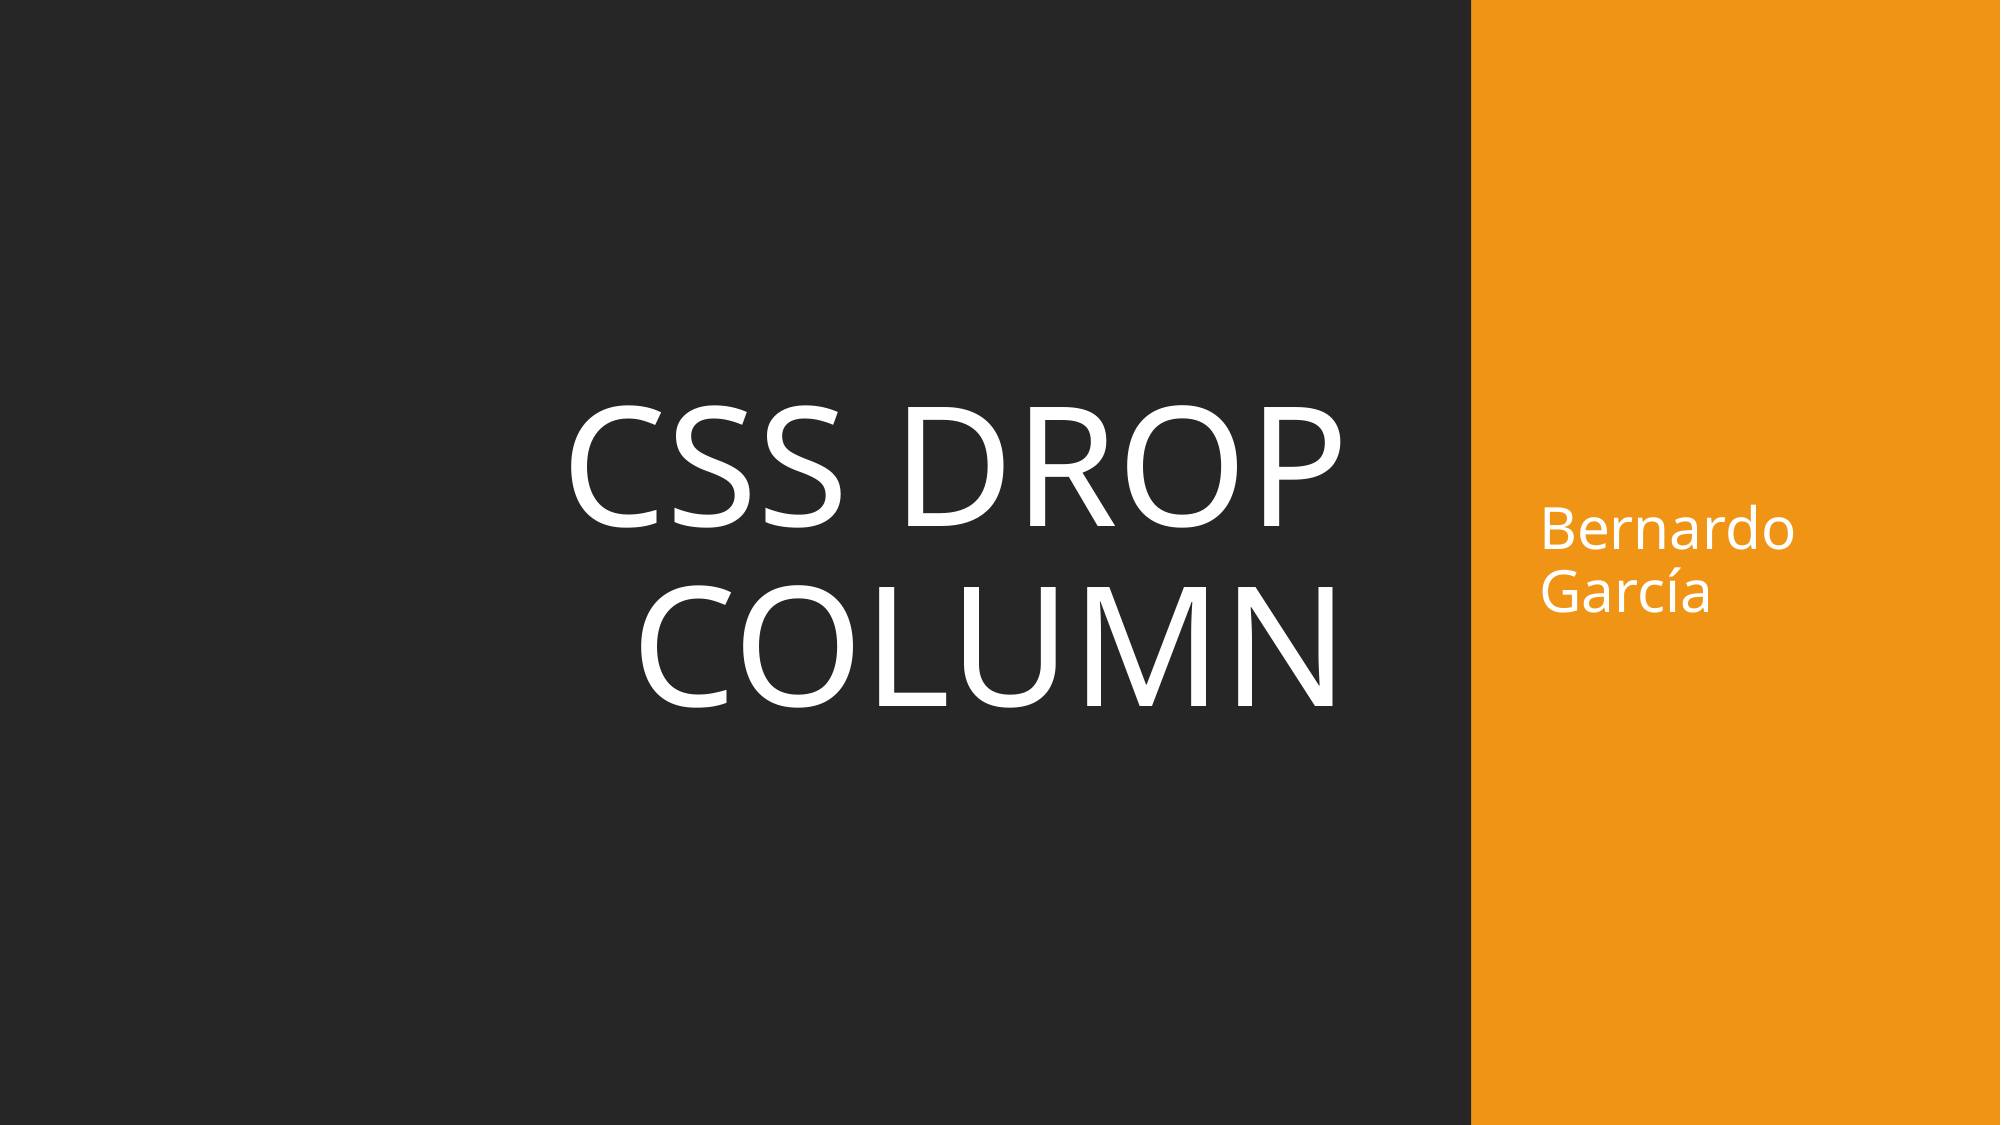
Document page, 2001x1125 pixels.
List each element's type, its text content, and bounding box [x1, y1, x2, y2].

text_box [1472, 0, 2000, 1125]
text_box [0, 0, 1472, 1125]
title CSS DROP COLUMN [105, 211, 1365, 914]
subtitle Bernardo García [1524, 211, 1888, 914]
